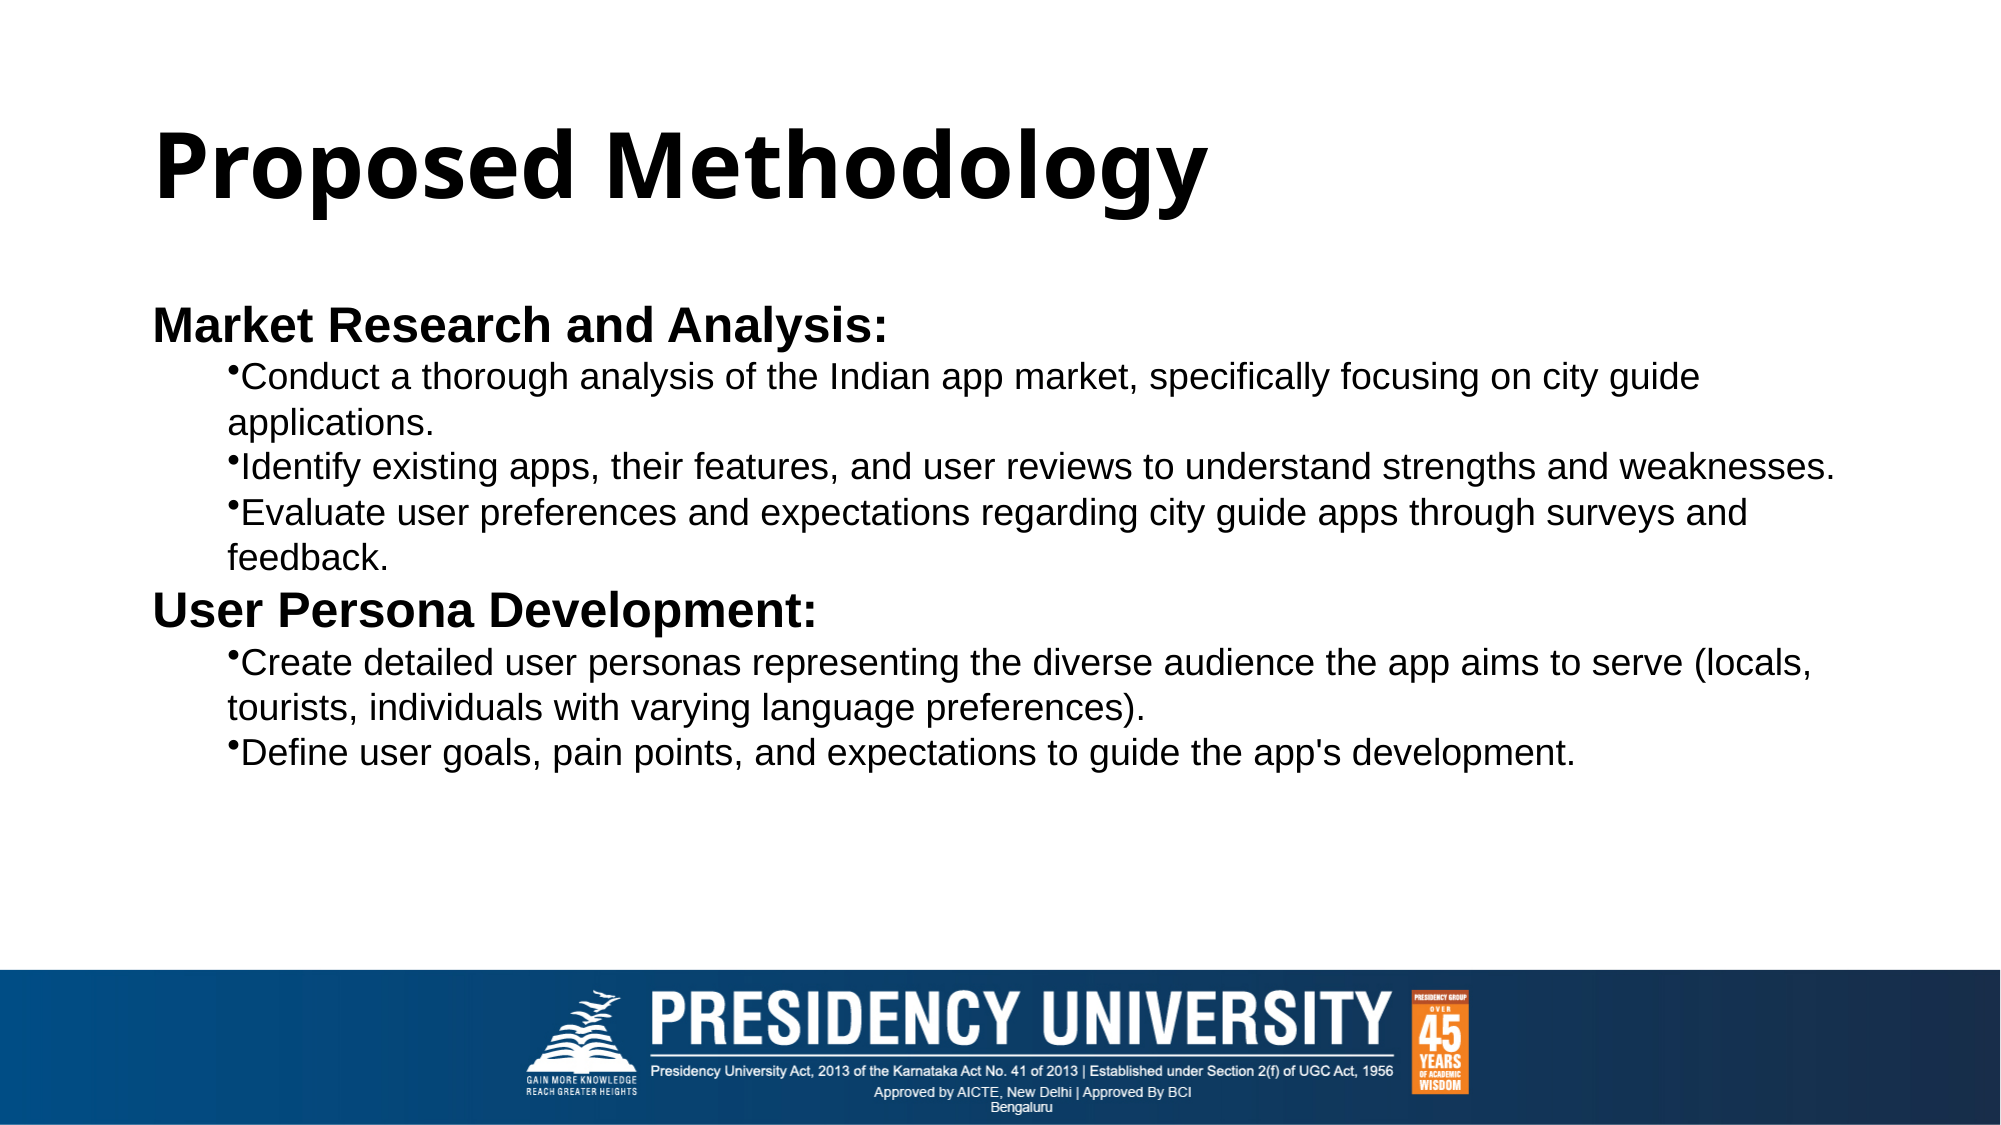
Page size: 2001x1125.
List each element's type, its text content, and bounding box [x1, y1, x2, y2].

list Market Research and Analysis: Conduct a thorough analysis of the Indian app market, specifically focusing on city guide applications. Identify existing apps, their features, and user reviews to understand strengths and weaknesses. Evaluate user preferences and expectations regarding city guide apps through surveys and feedback. User Persona Development: Create detailed user personas representing the diverse audience the app aims to serve (locals, tourists, individuals with varying language preferences). Define user goals, pain points, and expectations to guide the app's development. [137, 236, 1896, 889]
title Proposed Methodology [137, 59, 1863, 236]
picture [0, 0, 2001, 1125]
